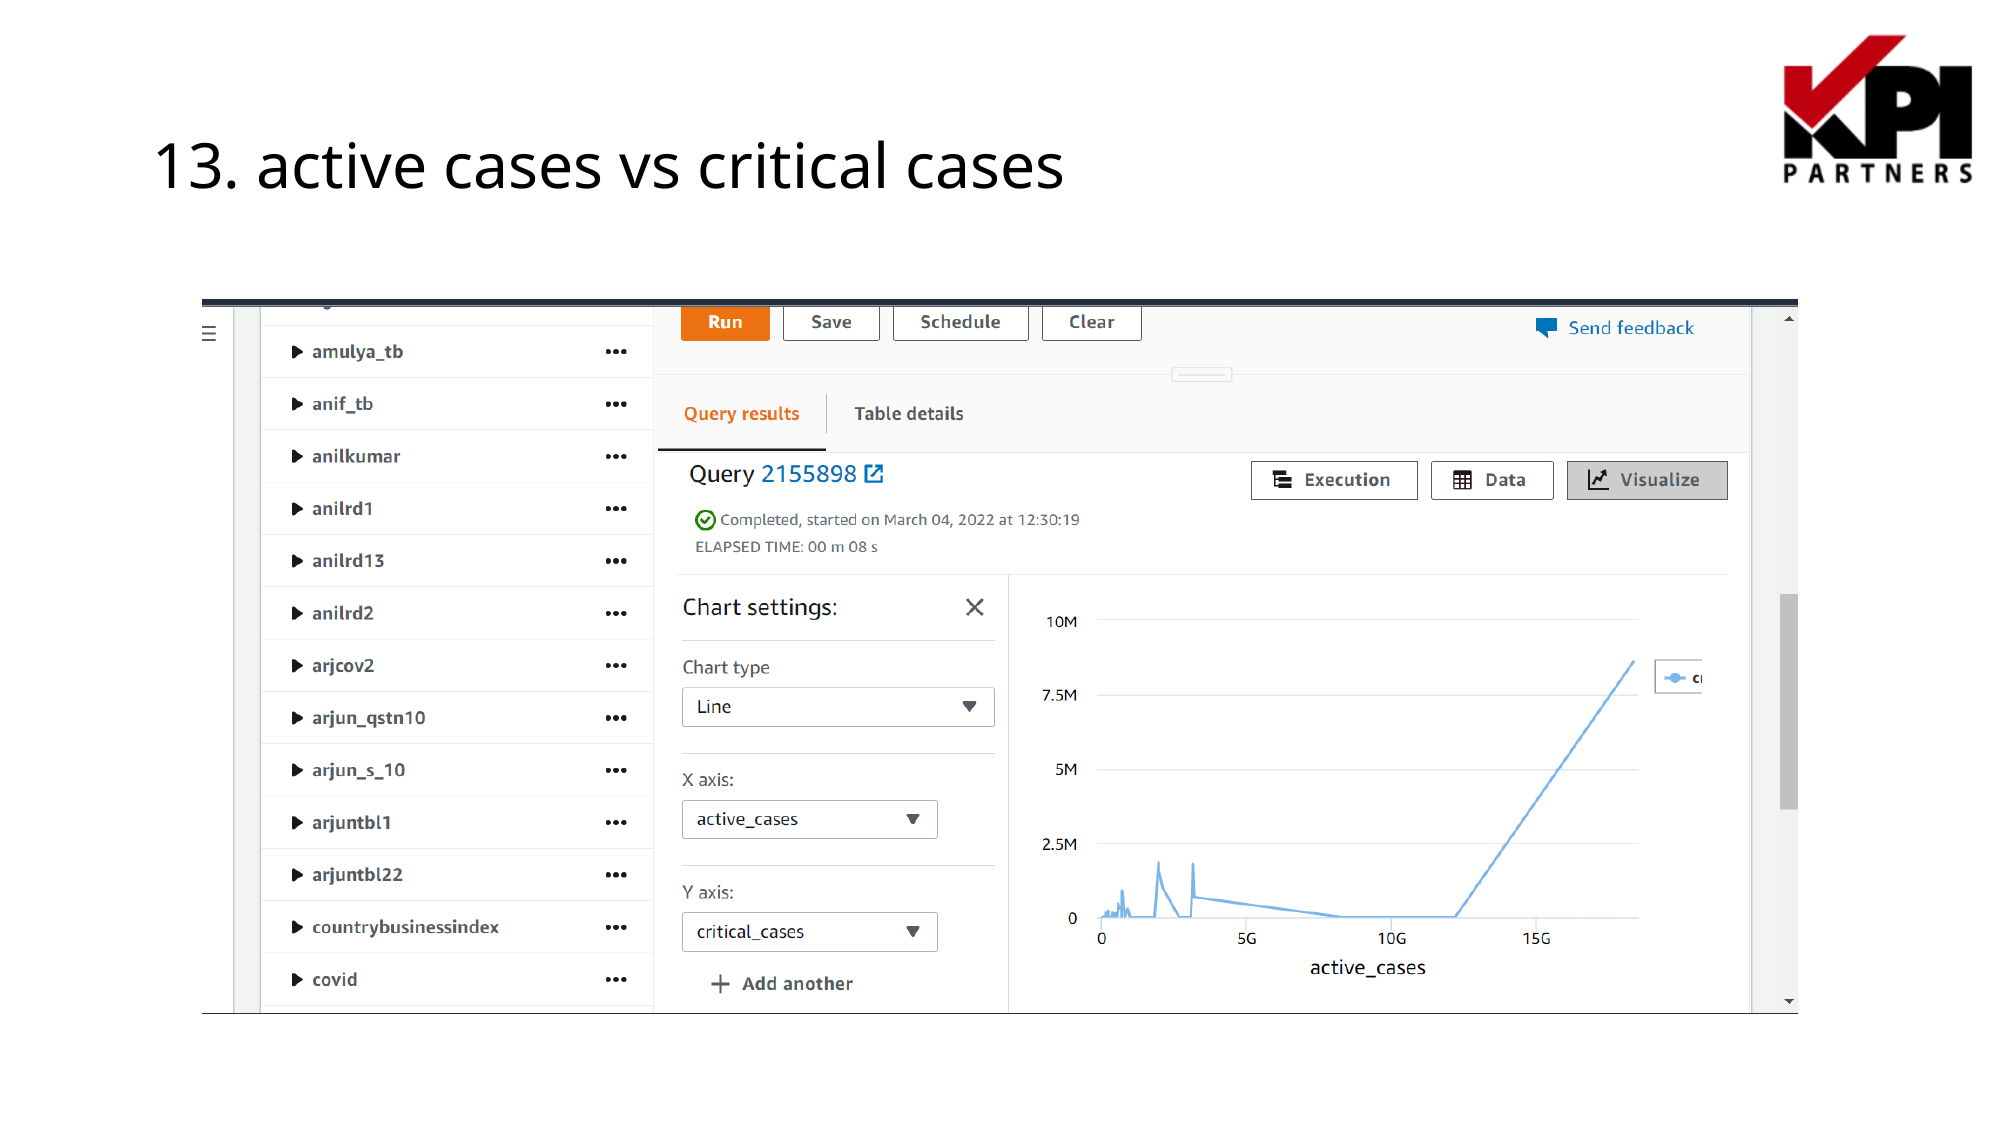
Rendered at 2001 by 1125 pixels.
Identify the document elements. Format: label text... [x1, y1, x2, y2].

title 13. active cases vs critical cases [137, 59, 1863, 278]
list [202, 299, 1798, 1014]
picture [1770, 22, 1985, 196]
